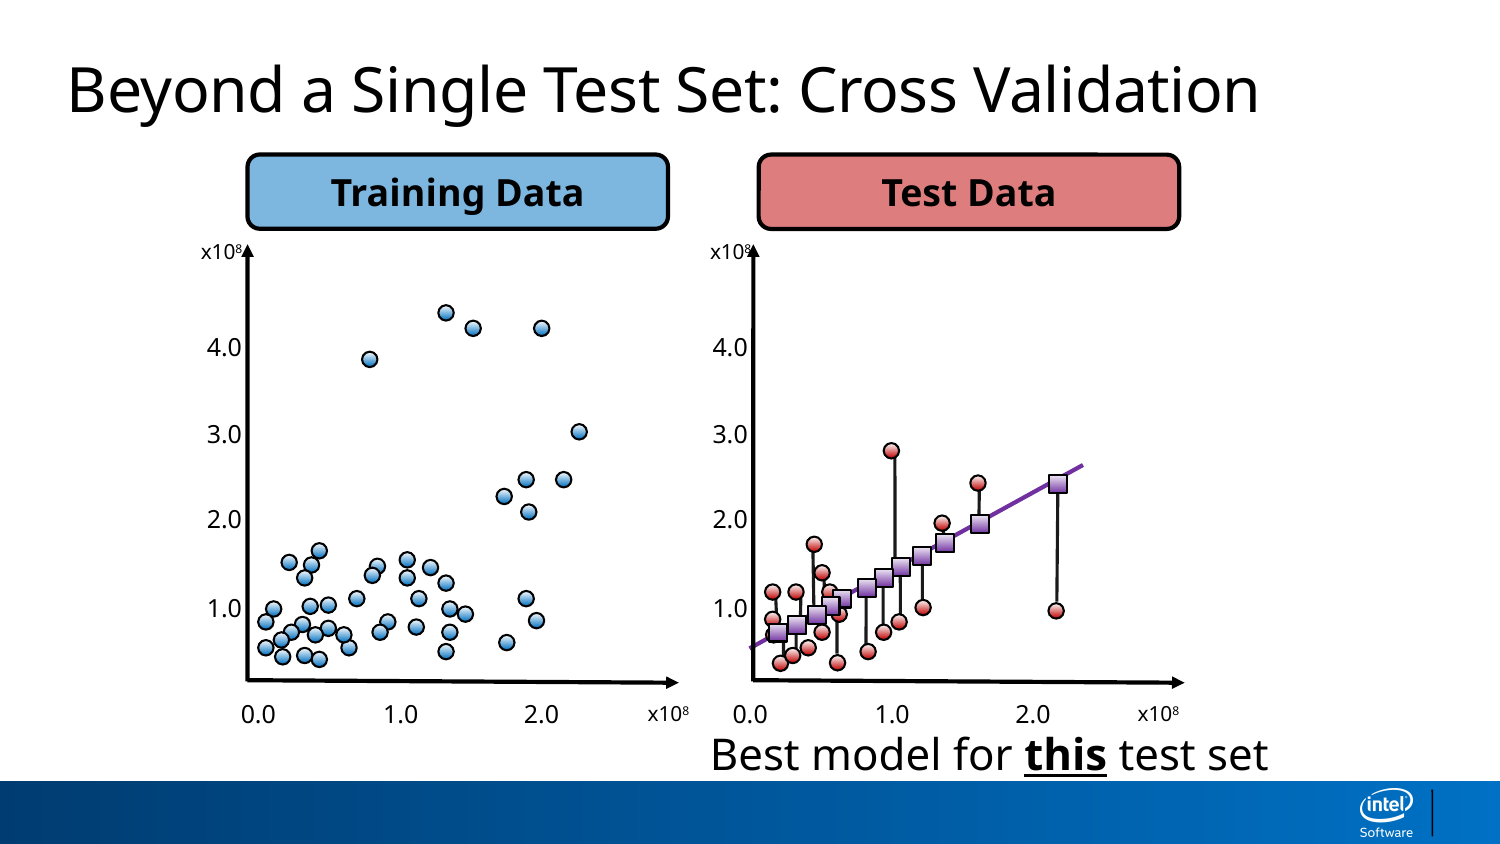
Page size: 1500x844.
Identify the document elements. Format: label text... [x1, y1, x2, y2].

text_box [521, 504, 537, 520]
text_box [399, 552, 415, 568]
text_box 1.0 [871, 639, 912, 758]
text_box [822, 584, 837, 597]
text_box [273, 632, 290, 648]
text_box 3.0 [709, 392, 750, 478]
text_box x108 [1128, 666, 1187, 726]
text_box [303, 557, 320, 573]
text_box [875, 624, 892, 639]
text_box [806, 536, 822, 553]
text_box [936, 534, 955, 553]
text_box [341, 640, 357, 656]
text_box [1048, 475, 1067, 494]
text_box [807, 606, 826, 624]
text_box [364, 567, 381, 584]
text_box [769, 623, 788, 642]
text_box [311, 543, 328, 559]
text_box [892, 558, 911, 577]
text_box [296, 647, 313, 664]
text_box [913, 547, 932, 566]
text_box [518, 590, 534, 607]
text_box [278, 649, 291, 665]
text_box 4.0 [203, 272, 244, 392]
text_box Training Data [247, 154, 669, 229]
text_box [528, 612, 545, 629]
text_box [571, 424, 587, 440]
text_box Best model for this test set [675, 719, 1304, 840]
text_box 2.0 [709, 478, 750, 564]
text_box [814, 565, 830, 581]
text_box 2.0 [203, 478, 244, 564]
text_box 2.0 [520, 639, 561, 758]
text_box [764, 611, 781, 627]
text_box [442, 601, 458, 617]
text_box [533, 320, 550, 337]
text_box 4.0 [709, 272, 750, 392]
text_box [369, 558, 386, 574]
text_box [555, 471, 572, 488]
text_box [336, 627, 352, 643]
text_box [772, 655, 789, 672]
text_box [281, 554, 297, 571]
text_box [320, 597, 337, 613]
text_box [311, 651, 328, 668]
text_box [765, 629, 769, 639]
text_box x108 [192, 204, 250, 264]
text_box [833, 589, 852, 608]
text_box [258, 614, 274, 630]
text_box [442, 624, 458, 640]
text_box [380, 614, 396, 630]
text_box [860, 643, 871, 660]
text_box [457, 606, 474, 622]
text_box [891, 614, 907, 630]
text_box [499, 634, 515, 651]
text_box [934, 515, 950, 531]
text_box [320, 620, 337, 637]
text_box [296, 570, 313, 586]
text_box [788, 616, 807, 635]
text_box Test Data [758, 154, 1180, 229]
text_box [788, 584, 804, 600]
text_box 2.0 [1012, 639, 1053, 758]
text_box [518, 471, 534, 488]
text_box [438, 575, 454, 591]
text_box [307, 627, 324, 643]
text_box [465, 320, 481, 337]
text_box [821, 597, 840, 616]
text_box 0.0 [729, 639, 770, 758]
text_box [1048, 603, 1064, 619]
text_box [283, 624, 300, 640]
text_box [302, 598, 318, 615]
text_box [399, 570, 415, 586]
text_box [438, 305, 454, 321]
text_box [372, 624, 388, 640]
text_box 3.0 [203, 392, 244, 478]
text_box [858, 578, 877, 597]
text_box [915, 599, 931, 616]
text_box [764, 584, 781, 600]
text_box x108 [701, 204, 759, 264]
text_box [408, 619, 425, 635]
text_box [784, 647, 801, 664]
text_box [294, 616, 311, 633]
text_box [411, 590, 427, 607]
picture [1360, 788, 1413, 837]
text_box [831, 608, 847, 622]
text_box [747, 244, 760, 639]
text_box 1.0 [203, 564, 244, 653]
text_box [800, 640, 816, 656]
text_box [265, 601, 282, 617]
text_box [349, 590, 365, 607]
text_box [829, 655, 846, 671]
text_box [362, 351, 378, 368]
text_box [422, 559, 439, 576]
text_box 1.0 [709, 564, 750, 653]
text_box [496, 488, 512, 505]
text_box [874, 568, 893, 587]
text_box [883, 443, 900, 459]
text_box [970, 515, 989, 534]
text_box [814, 624, 830, 640]
text_box [438, 643, 454, 660]
text_box 1.0 [379, 639, 420, 758]
text_box [970, 475, 986, 491]
text_box 0.0 [237, 639, 278, 758]
text_box x108 [638, 666, 697, 726]
text_box Beyond a Single Test Set: Cross Validation [65, 50, 1450, 126]
